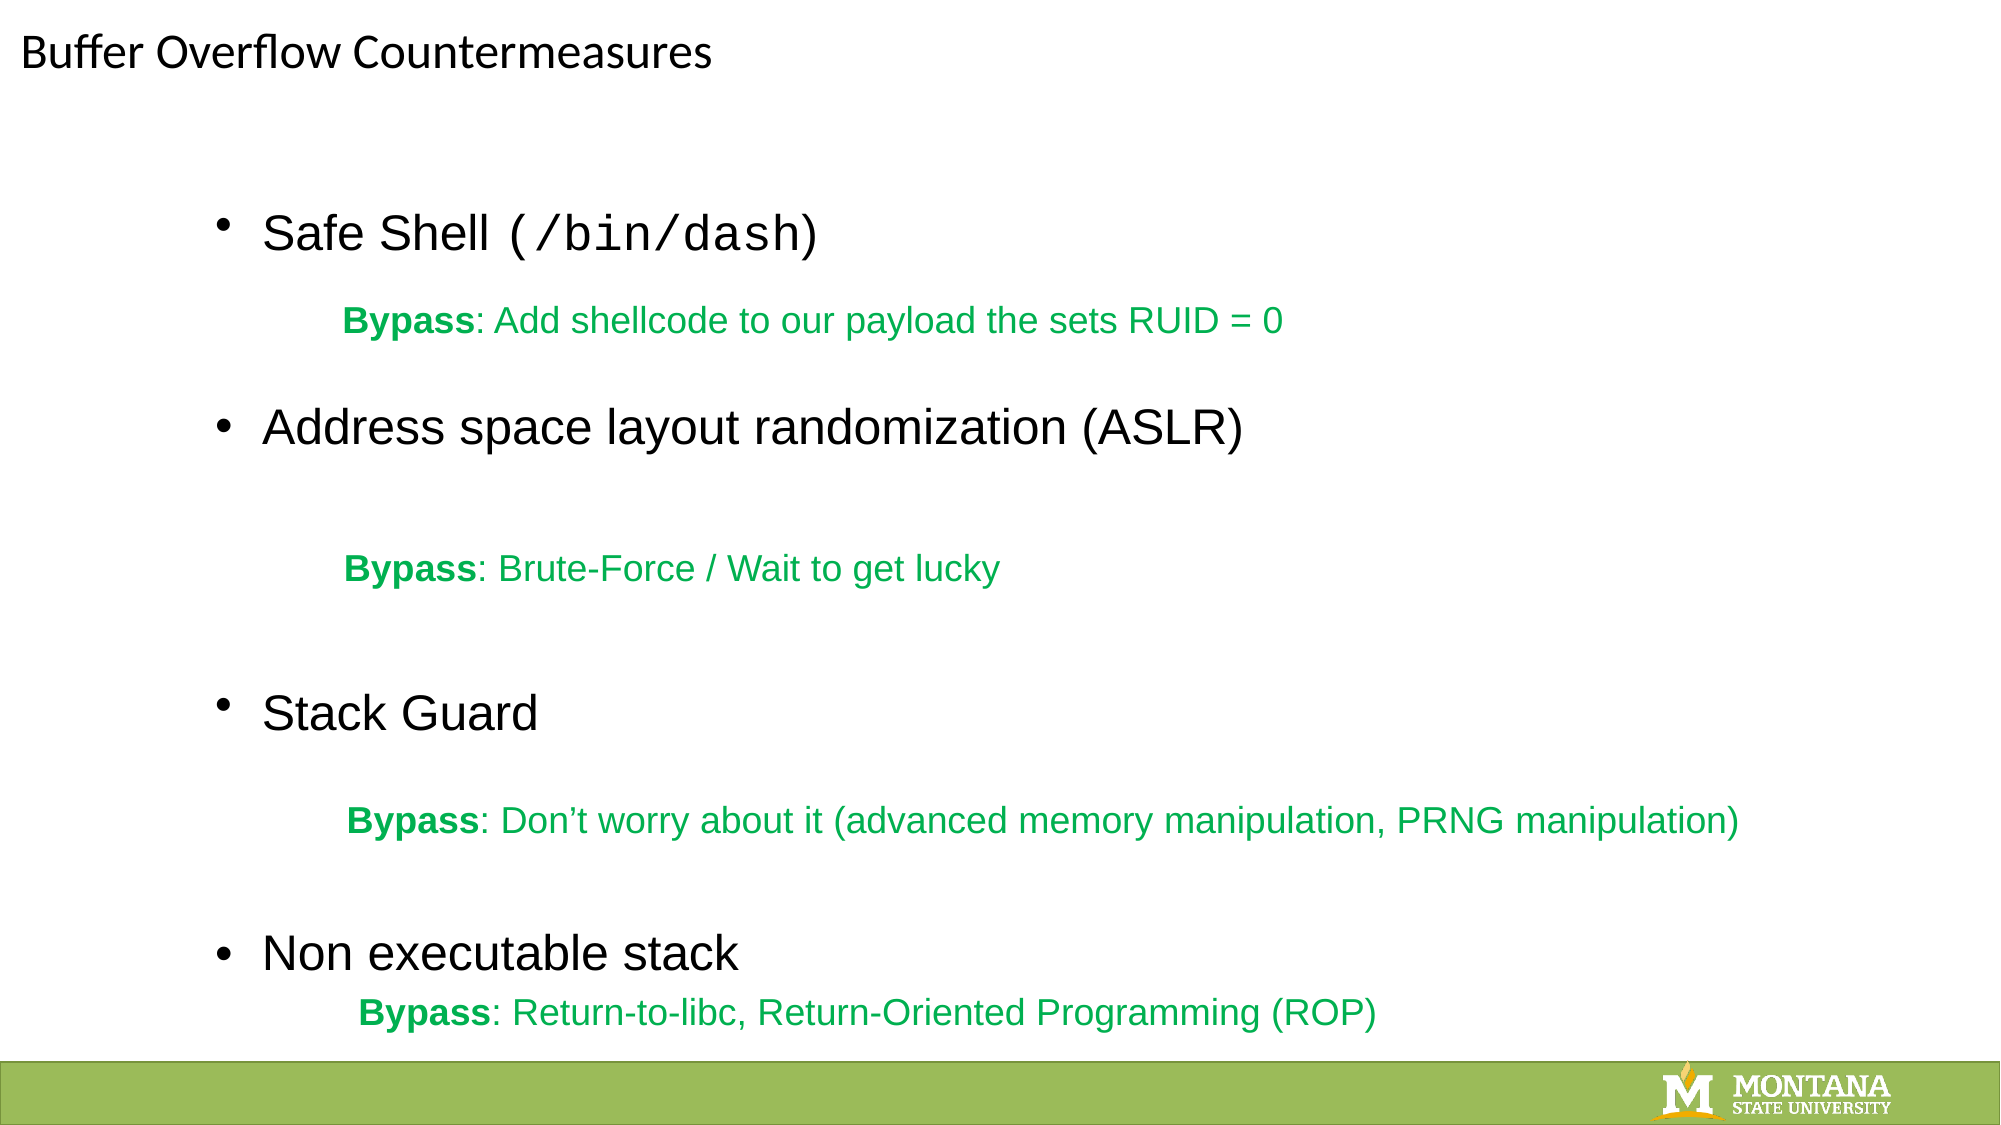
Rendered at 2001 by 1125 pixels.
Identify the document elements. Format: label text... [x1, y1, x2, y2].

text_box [0, 1060, 1647, 1125]
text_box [1892, 1060, 2000, 1125]
text_box • [212, 922, 235, 981]
text_box Non executable stack [259, 922, 743, 981]
text_box Bypass: Return-to-libc, Return-Oriented Programming (ROP) [343, 980, 1393, 1041]
text_box Bypass: Add shellcode to our payload the sets RUID = 0 [327, 288, 1299, 349]
title Buffer Overflow Countermeasures [18, 16, 907, 207]
text_box Bypass: Don’t worry about it (advanced memory manipulation, PRNG manipulation) [331, 788, 1756, 849]
text_box Safe Shell (/bin/dash) Address space layout randomization (ASLR) [212, 198, 1289, 455]
picture [1649, 1060, 1892, 1122]
text_box Bypass: Brute-Force / Wait to get lucky [329, 536, 1027, 597]
text_box Stack Guard [212, 678, 542, 741]
